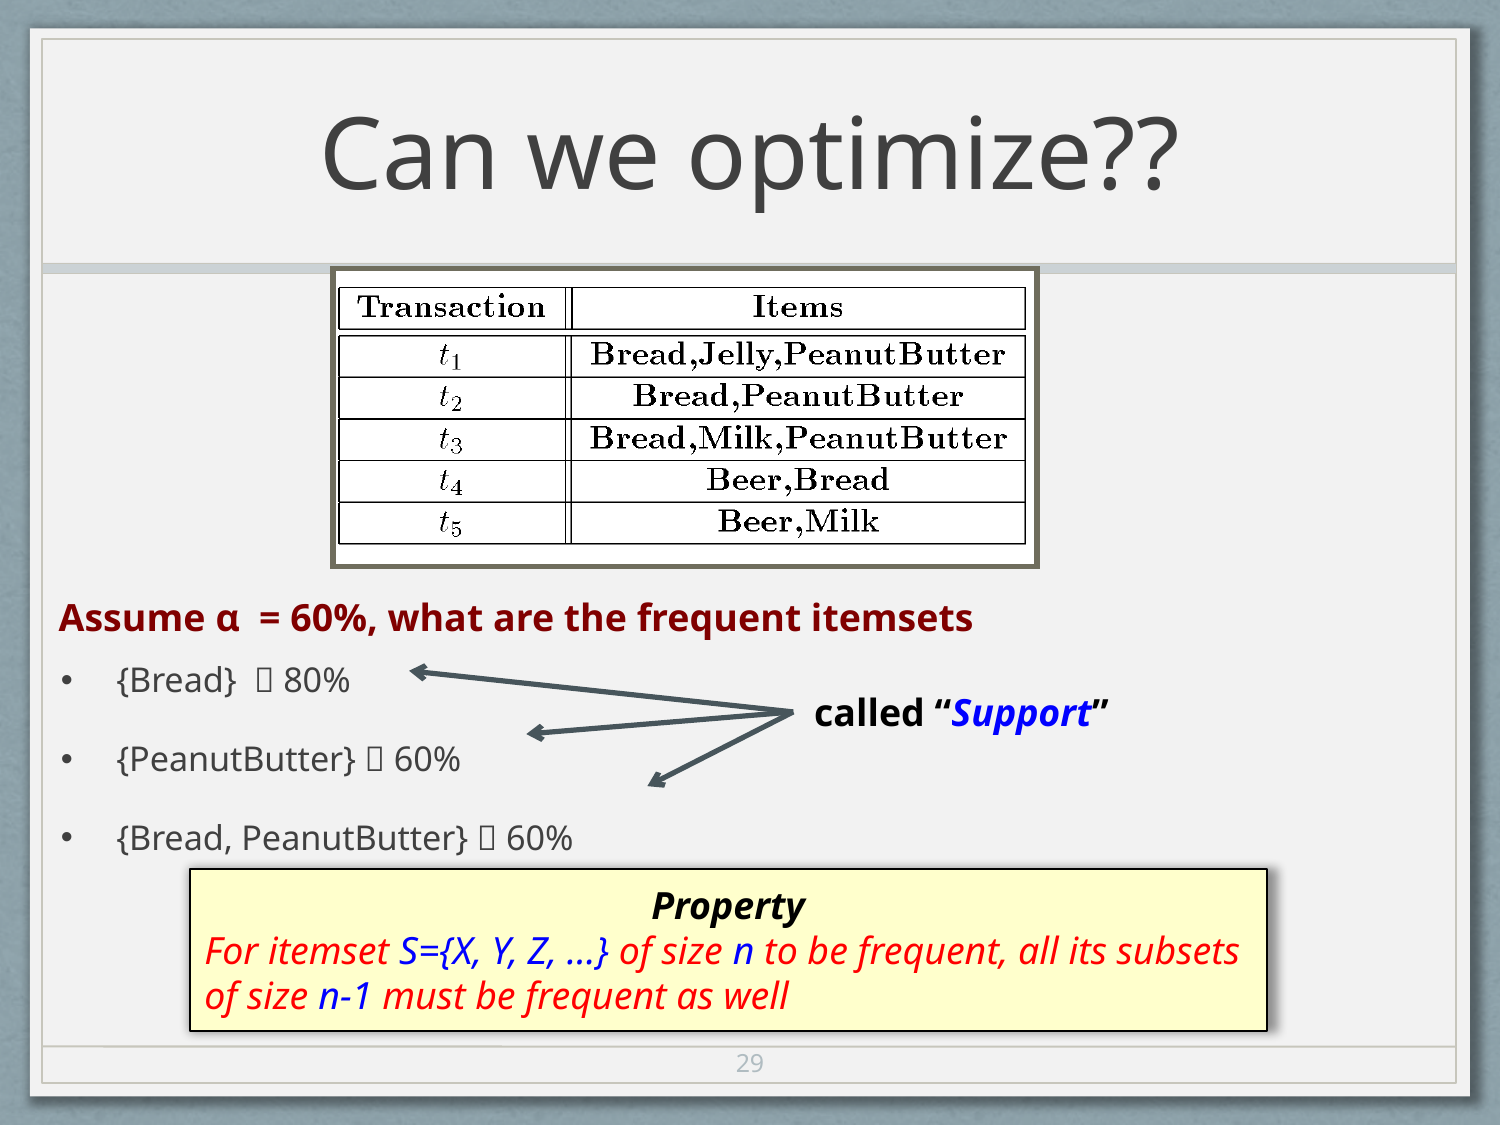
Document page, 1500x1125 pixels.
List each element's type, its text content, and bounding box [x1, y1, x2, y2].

text_box called “Support” [802, 681, 1124, 742]
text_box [646, 711, 794, 787]
title Can we optimize?? [147, 40, 1353, 260]
text_box Property For itemset S={X, Y, Z, …} of size n to be frequent, all its subsets of size n-1 must be frequent as well [189, 868, 1268, 1032]
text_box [408, 670, 794, 713]
picture [335, 270, 1035, 565]
list {Bread}  80% {PeanutButter}  60% {Bread, PeanutButter}  60% [45, 651, 1396, 865]
slide_number 29 [687, 1042, 813, 1088]
text_box Assume α = 60%, what are the frequent itemsets [43, 586, 990, 647]
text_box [525, 711, 640, 735]
